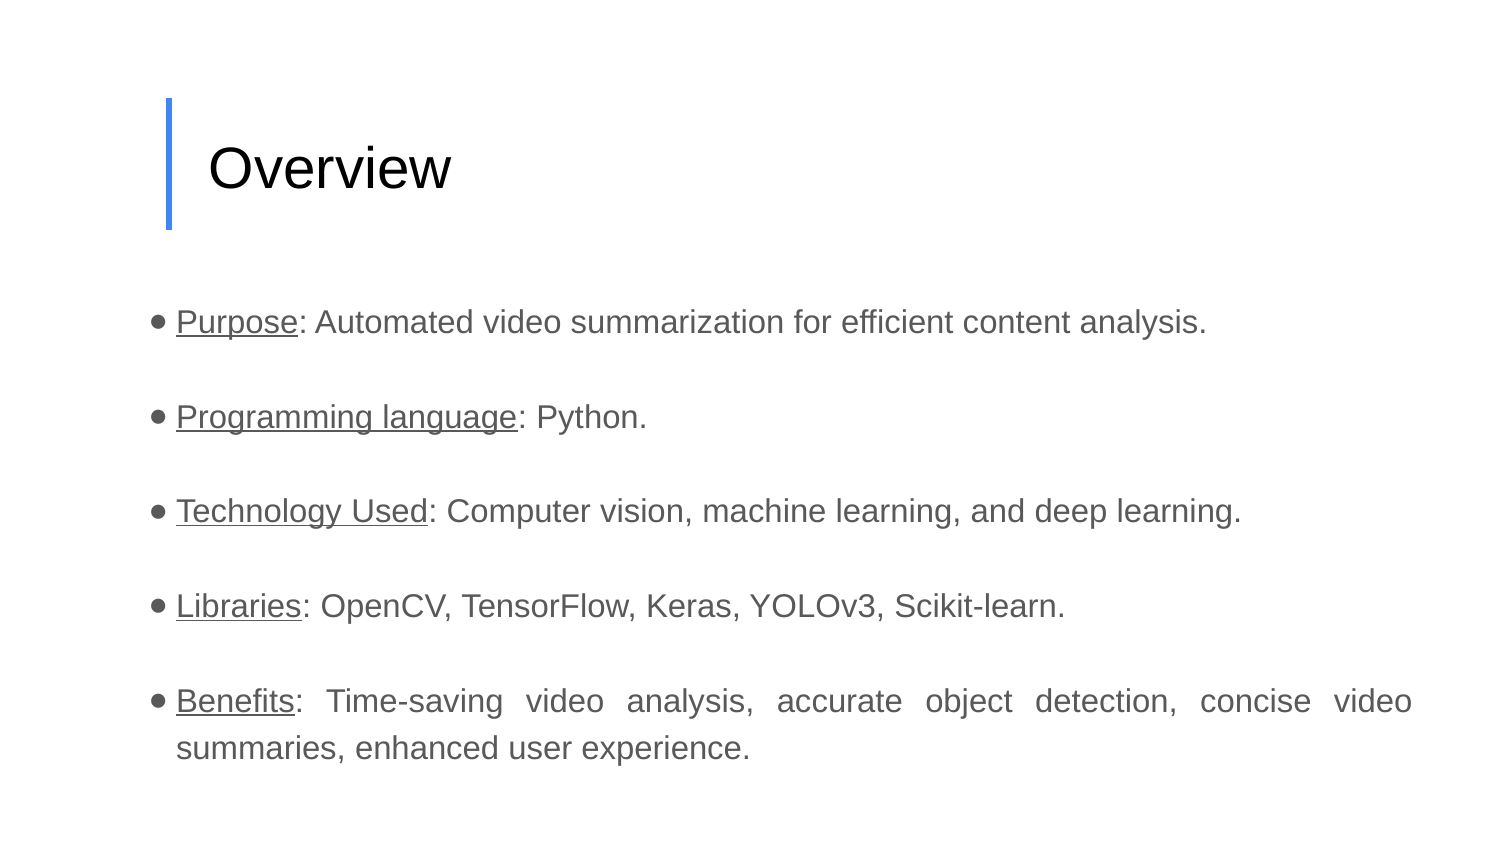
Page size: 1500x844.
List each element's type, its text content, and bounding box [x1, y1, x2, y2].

title Overview [197, 77, 1369, 207]
list Purpose: Automated video summarization for efficient content analysis. Programming language: Python. Technology Used: Computer vision, machine learning, and deep learning. Libraries: OpenCV, TensorFlow, Keras, YOLOv3, Scikit-learn. Benefits: Time-saving video analysis, accurate object detection, concise video summaries, enhanced user experience. [137, 287, 1426, 777]
